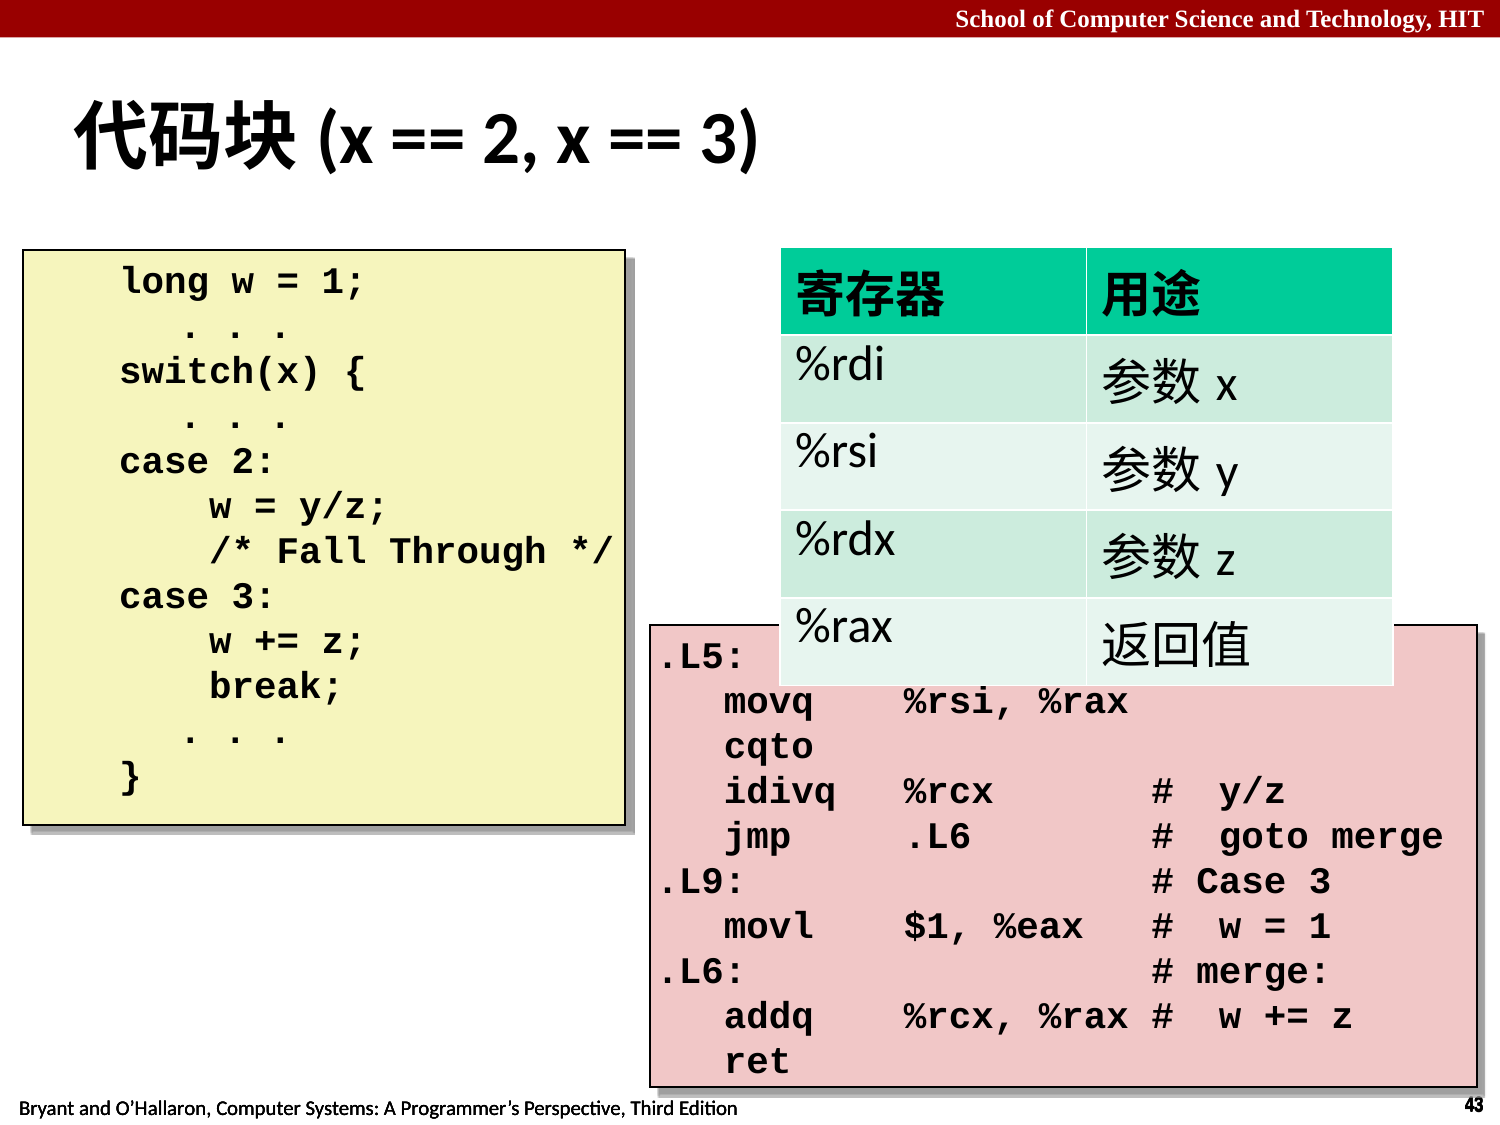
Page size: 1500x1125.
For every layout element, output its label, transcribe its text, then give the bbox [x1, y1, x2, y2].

table_cell %rax [781, 599, 1086, 685]
table_cell 返回值 [1087, 599, 1392, 685]
table_cell %rdi [781, 336, 1086, 422]
text_box long w = 1; . . . switch(x) { . . . case 2: w = y/z; /* Fall Through */ case 3: w += z; break; . . . } [22, 249, 625, 825]
table_cell %rsi [781, 424, 1086, 509]
table_header 寄存器 [781, 248, 1086, 334]
table_cell %rdx [781, 511, 1086, 597]
text_box .L5: # Case 2 movq %rsi, %rax cqto idivq %rcx # y/z jmp .L6 # goto merge .L9: # Case 3 movl $1, %eax # w = 1 .L6: # merge: addq %rcx, %rax # w += z ret [650, 624, 1478, 1088]
table_cell 参数x [1087, 336, 1392, 422]
table_cell 参数y [1087, 424, 1392, 509]
table_cell 参数z [1087, 511, 1392, 597]
table_header 用途 [1087, 248, 1392, 334]
title 代码块(x == 2, x == 3) [58, 71, 1500, 197]
